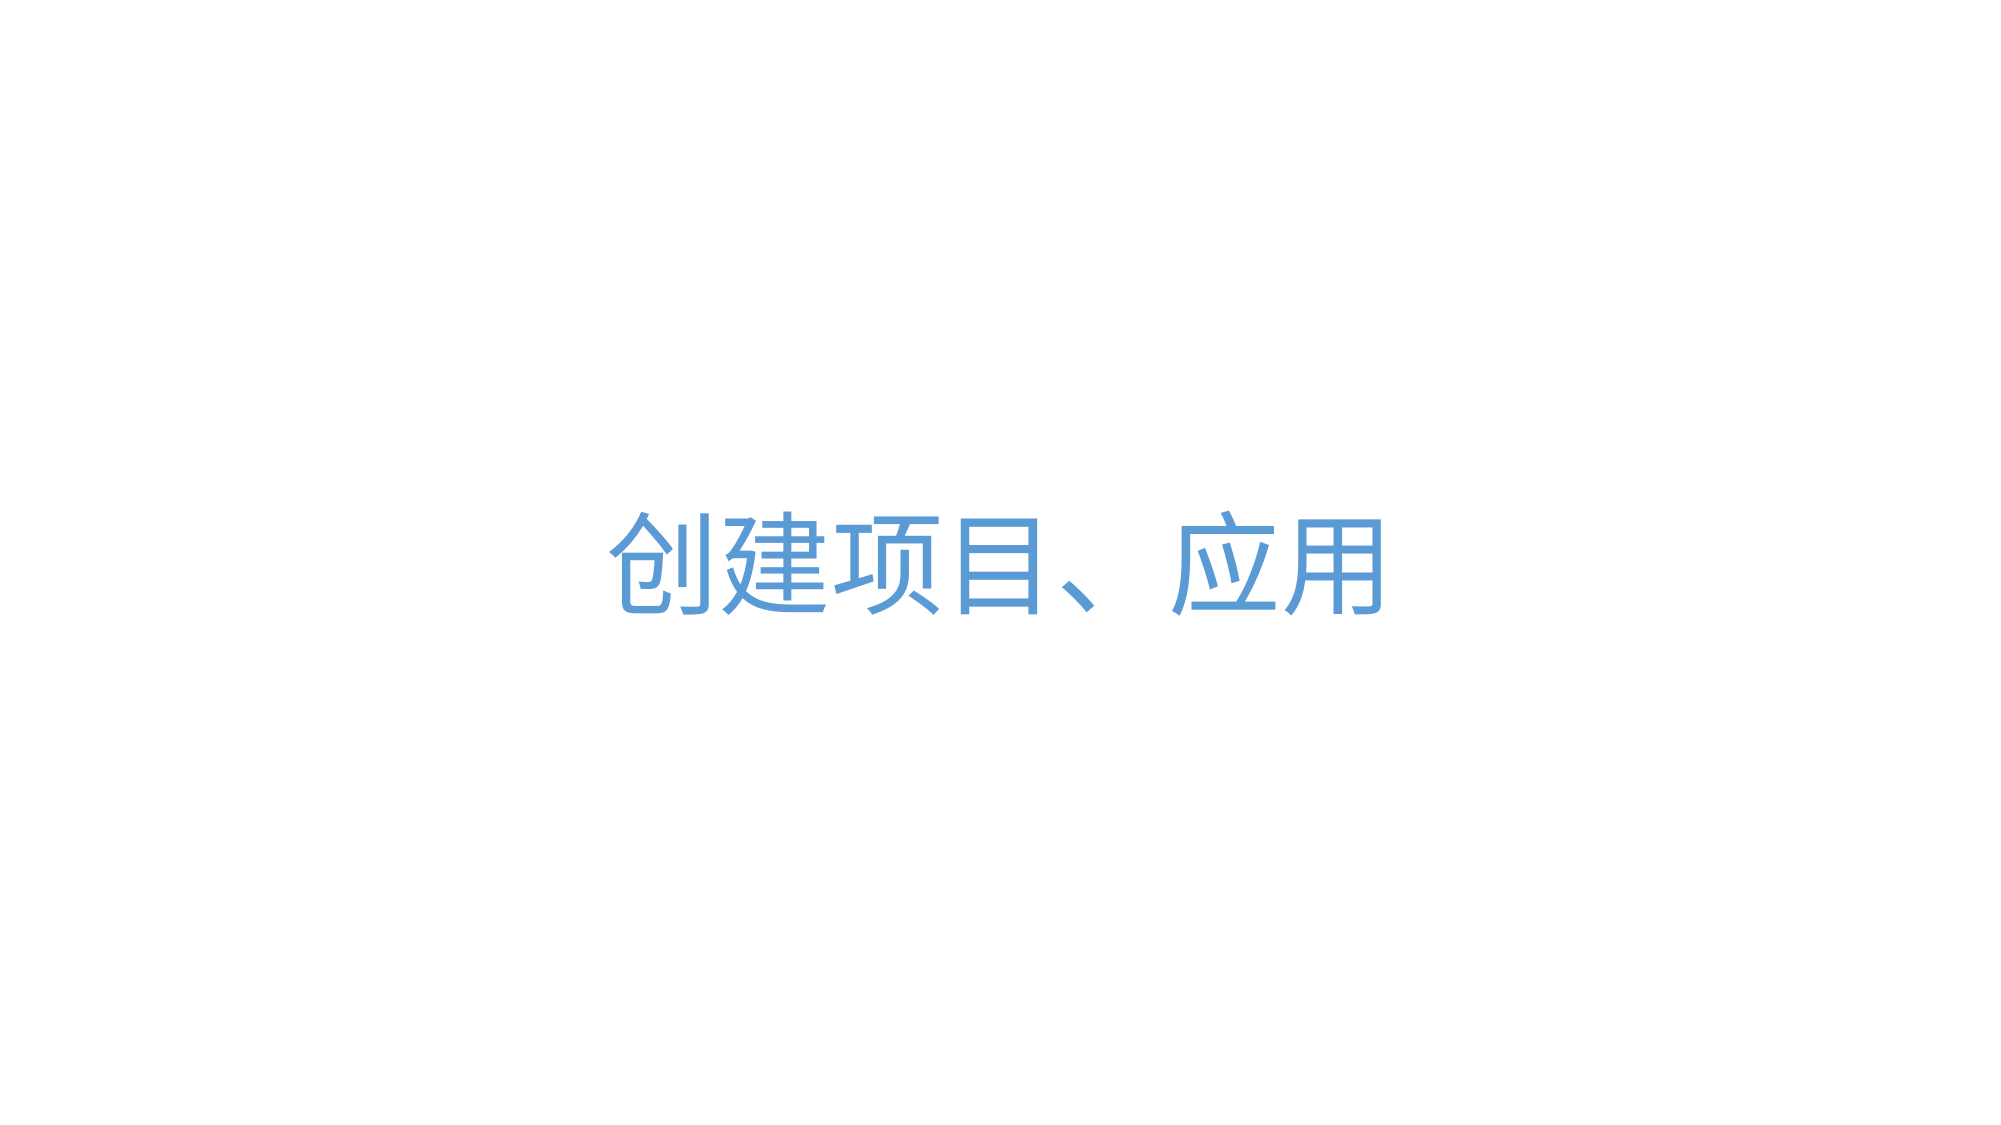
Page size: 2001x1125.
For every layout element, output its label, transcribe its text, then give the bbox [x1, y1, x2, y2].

text_box 创建项目、应用 [591, 486, 1409, 637]
